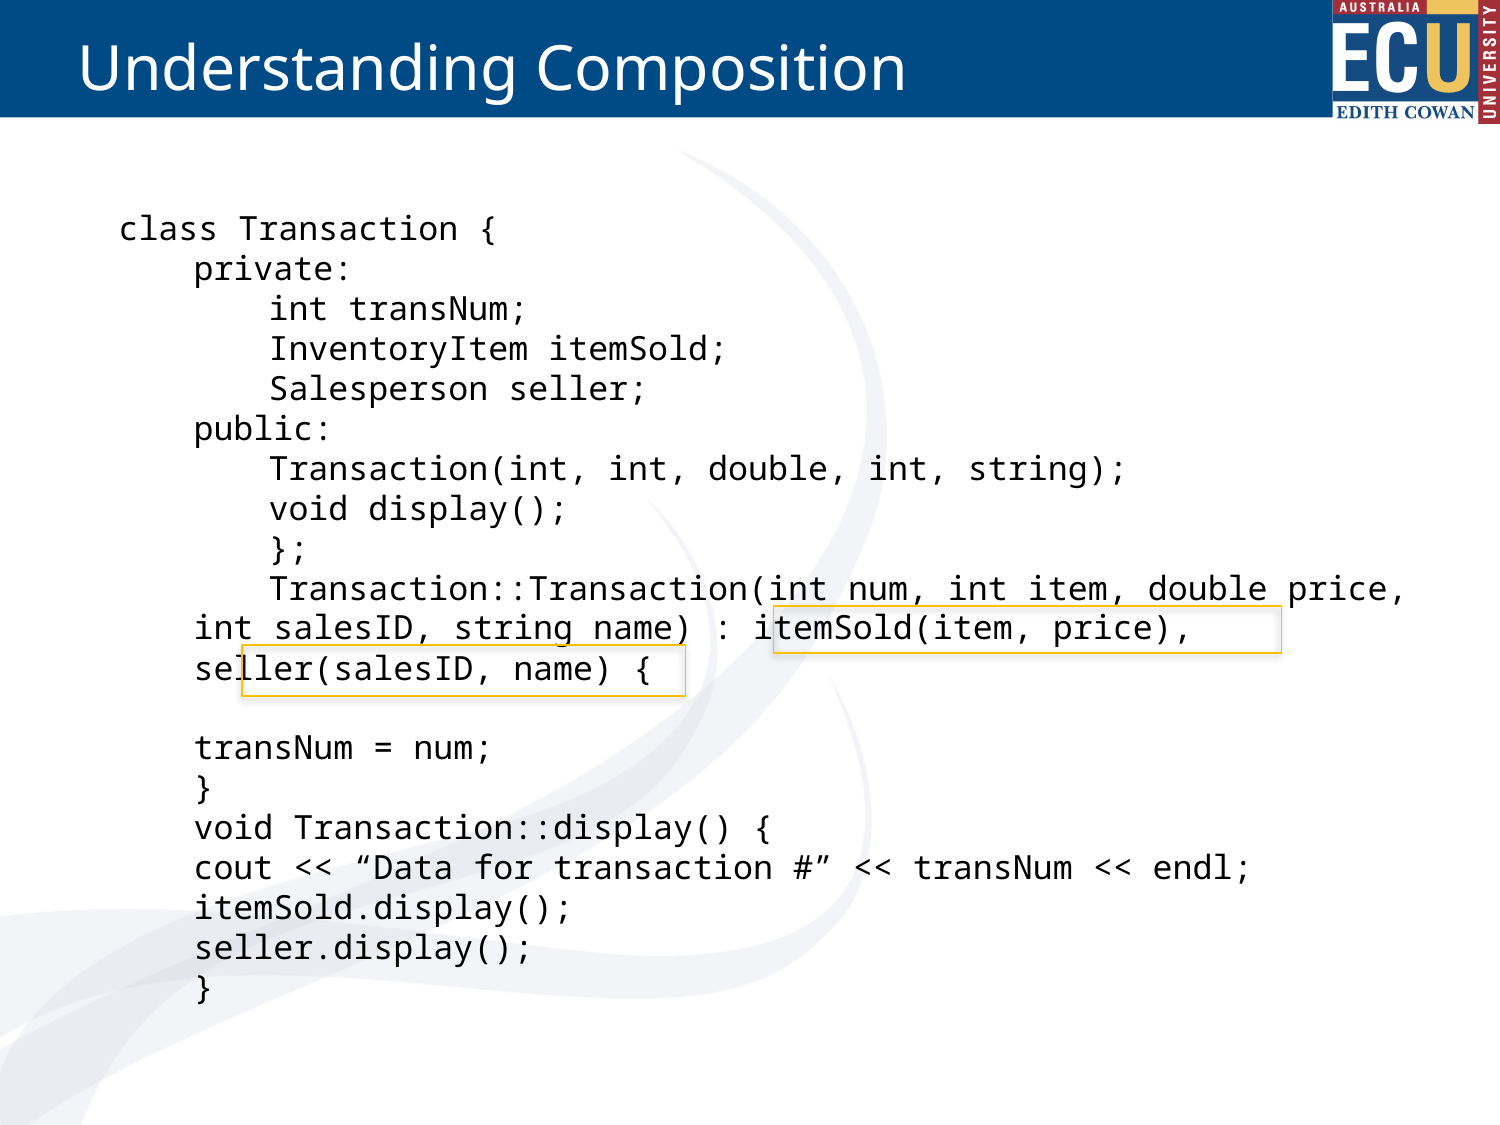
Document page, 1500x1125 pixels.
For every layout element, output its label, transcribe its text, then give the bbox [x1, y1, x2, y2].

text_box [241, 644, 686, 697]
title Understanding Composition [62, 0, 1325, 130]
text_box [773, 605, 1282, 654]
text_box class Transaction { private: int transNum; InventoryItem itemSold; Salesperson seller; public: Transaction(int, int, double, int, string); void display(); }; Transaction::Transaction(int num, int item, double price, int salesID, string name) : itemSold(item, price), seller(salesID, name) { transNum = num; } void Transaction::display() { cout << “Data for transaction #” << transNum << endl; itemSold.display(); seller.display(); } [103, 200, 1444, 1014]
picture [0, 127, 925, 1125]
picture [1333, 0, 1500, 124]
